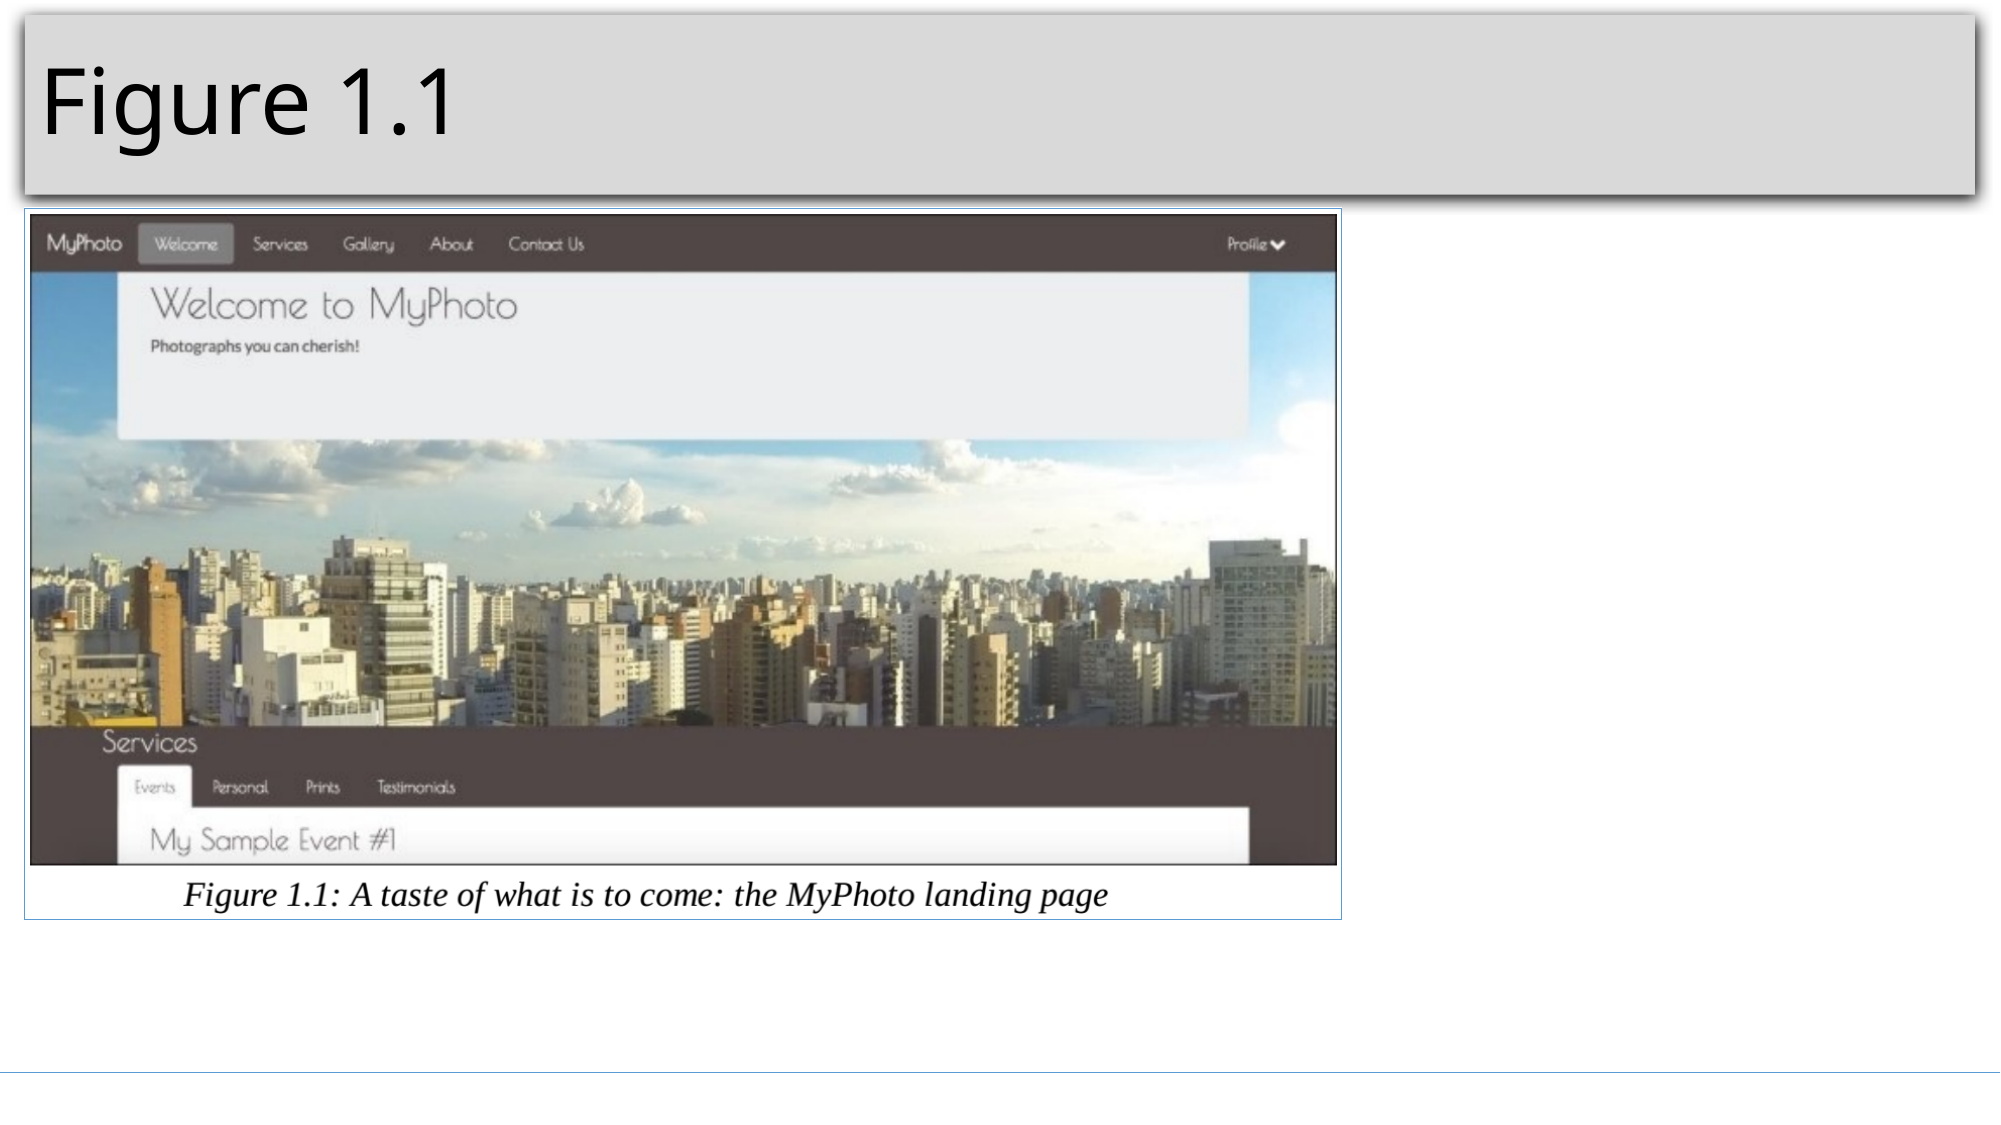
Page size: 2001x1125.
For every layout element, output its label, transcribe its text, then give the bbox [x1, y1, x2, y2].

picture [24, 207, 1342, 920]
title Figure 1.1 [24, 14, 1975, 195]
